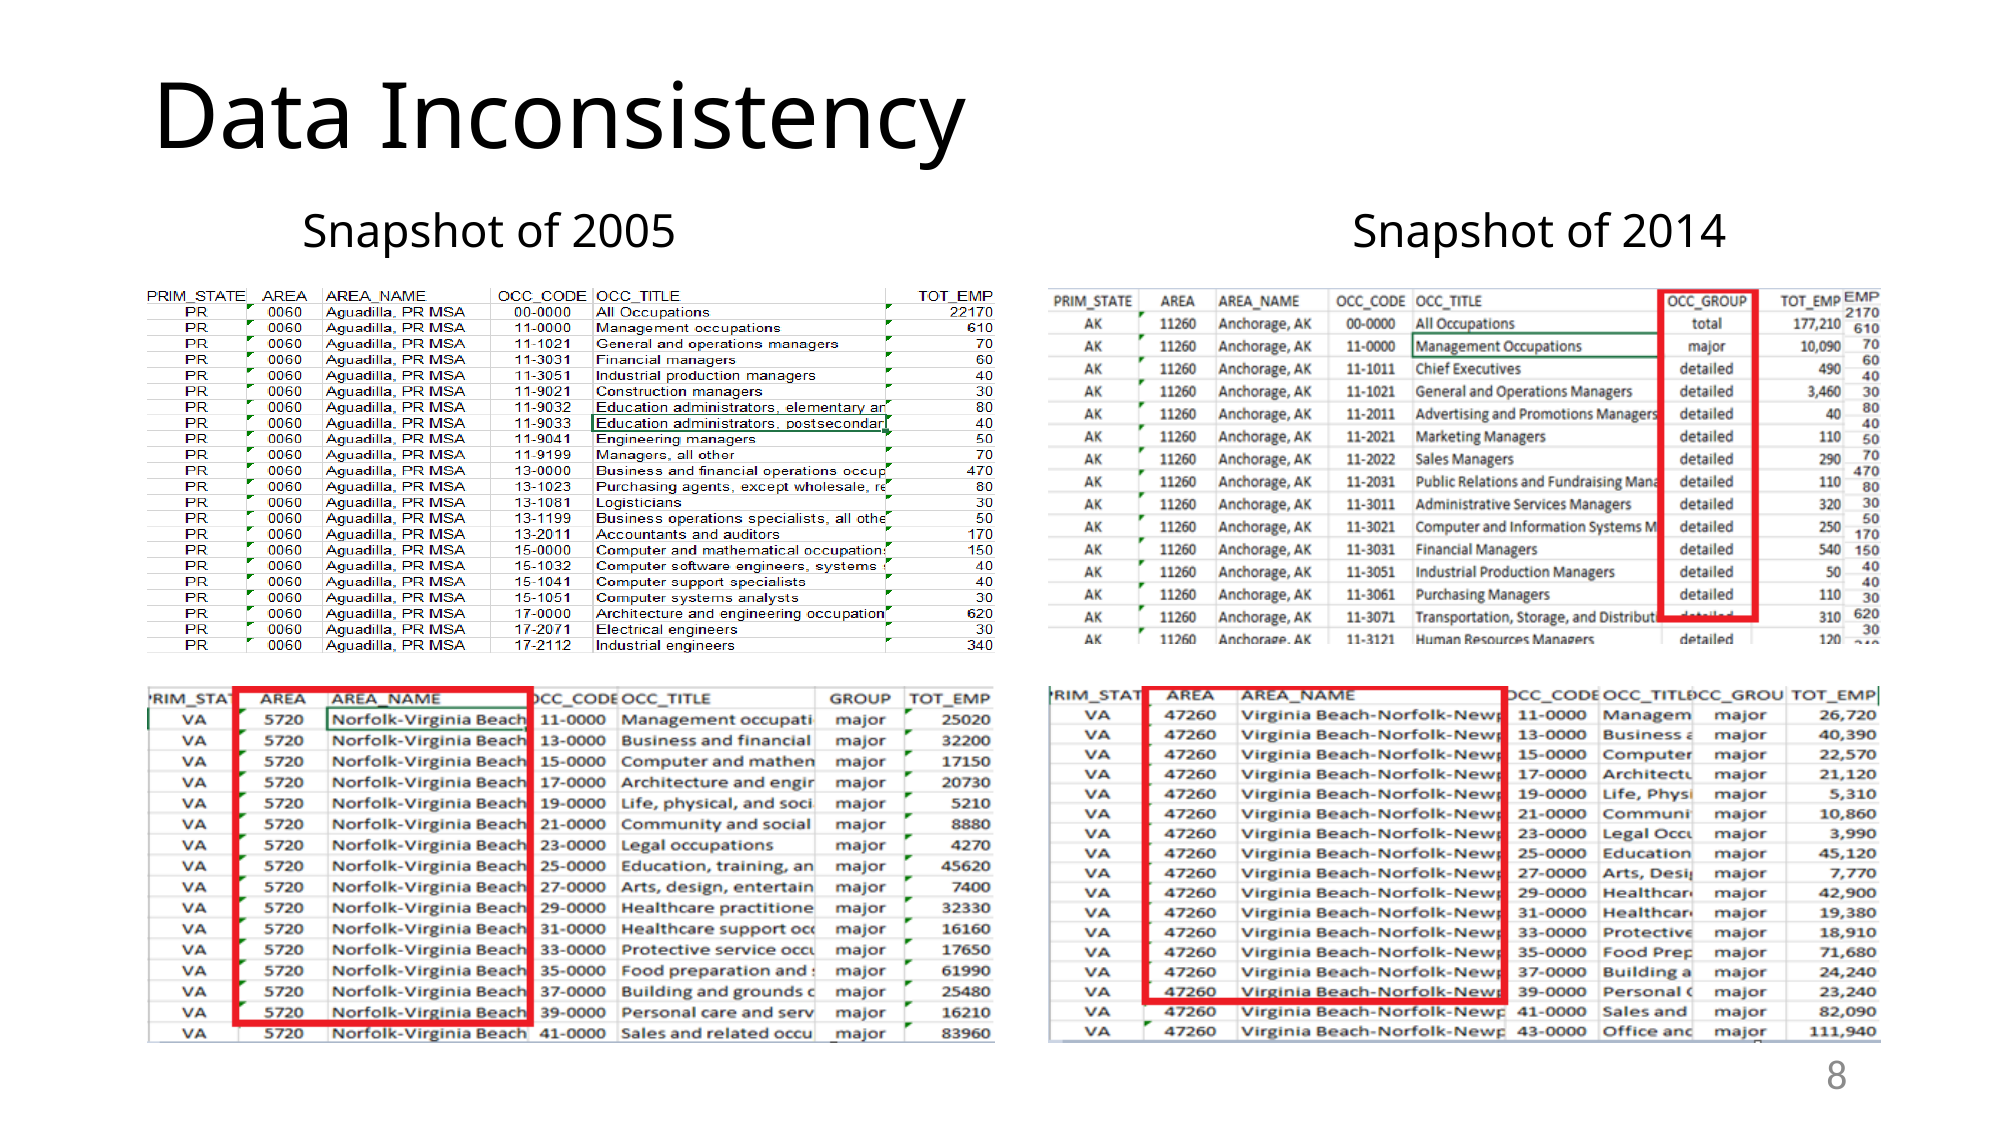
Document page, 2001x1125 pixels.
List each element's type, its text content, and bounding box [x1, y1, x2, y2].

picture [1048, 288, 1881, 644]
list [147, 288, 995, 653]
slide_number 8 [1412, 1043, 1863, 1103]
picture [1048, 686, 1881, 1043]
title Data Inconsistency Snapshot of 2005 Snapshot of 2014 [137, 59, 1863, 278]
picture [147, 686, 995, 1043]
